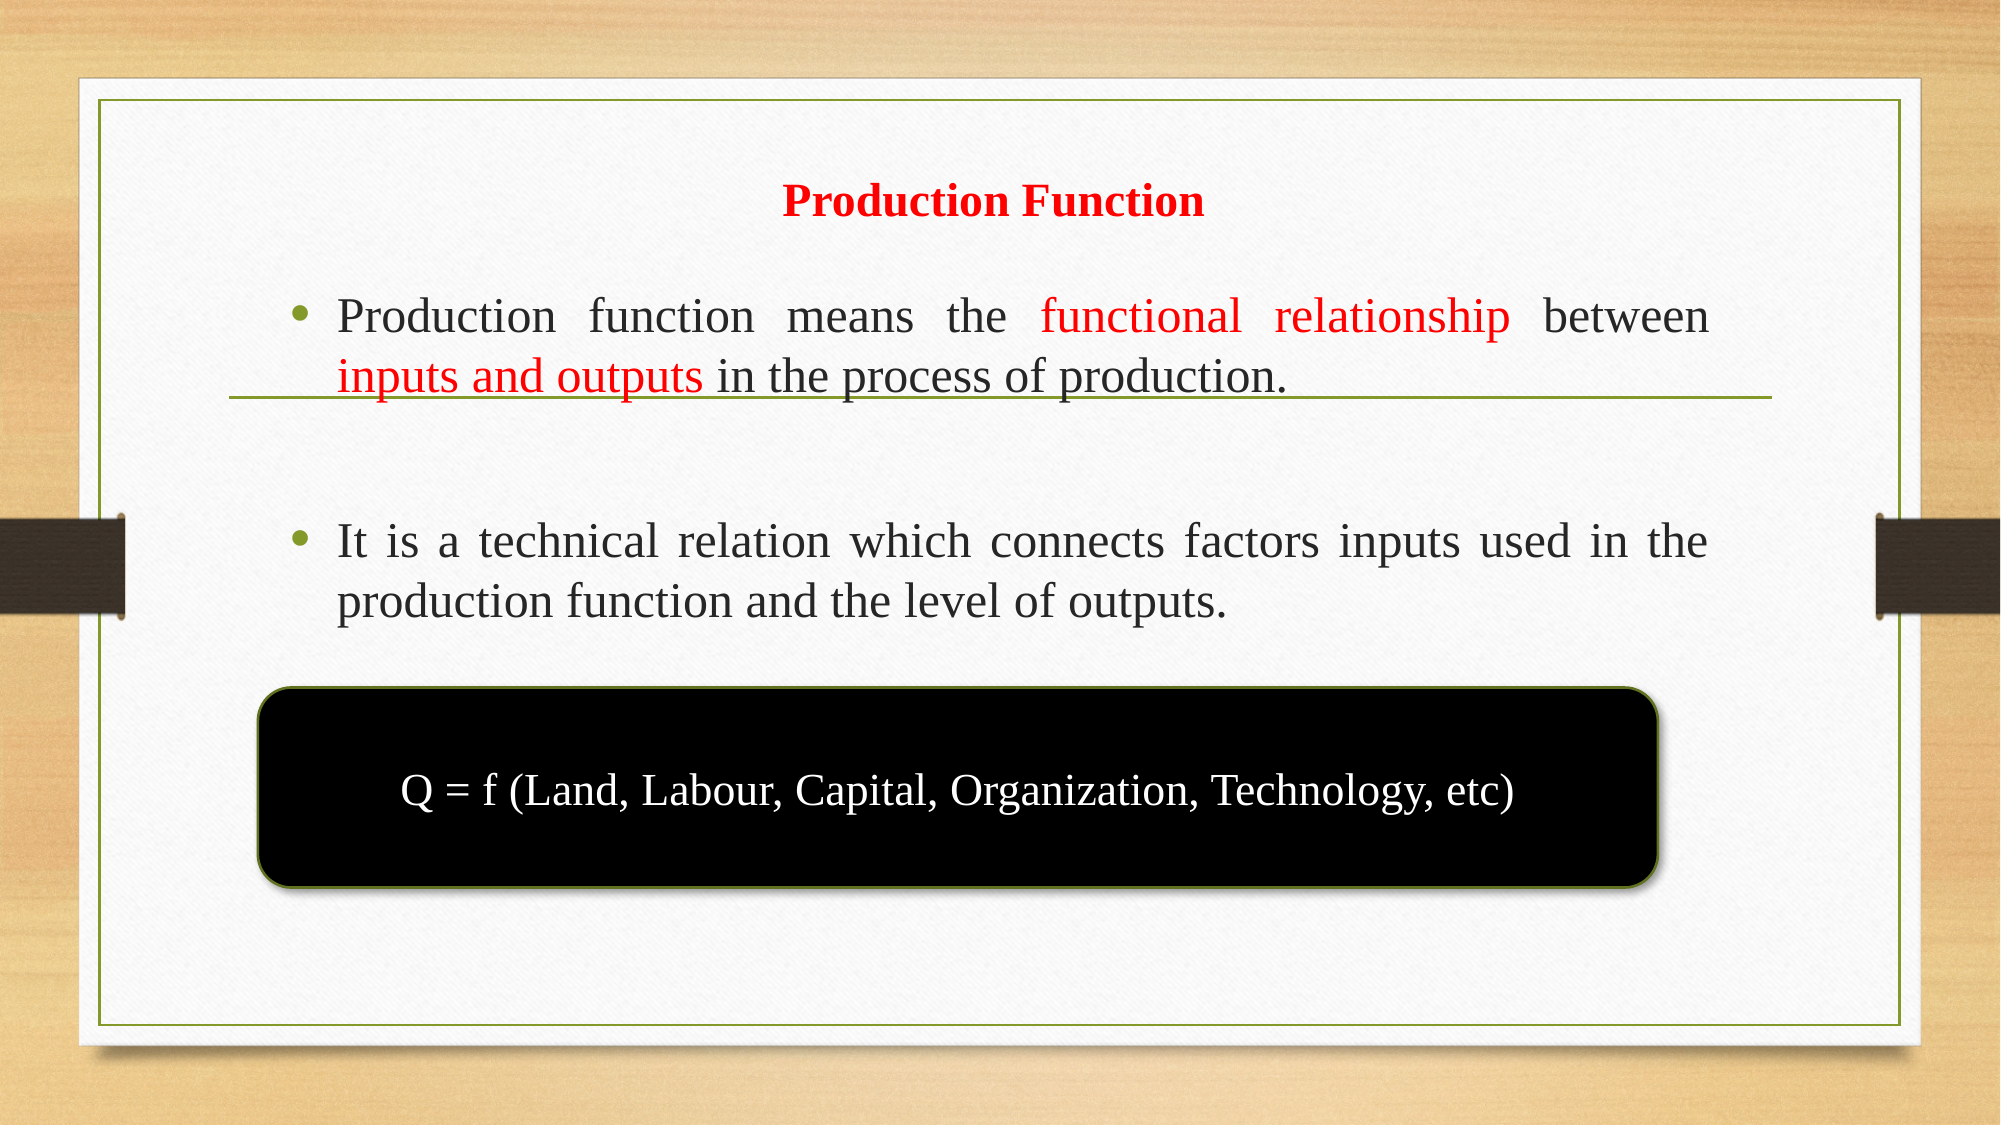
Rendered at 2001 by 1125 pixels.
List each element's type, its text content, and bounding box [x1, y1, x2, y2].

list Production function means the functional relationship between inputs and outputs in the process of production. It is a technical relation which connects factors inputs used in the production function and the level of outputs. [275, 275, 1725, 800]
picture [0, 0, 2001, 1125]
text_box Q = f (Land, Labour, Capital, Organization, Technology, etc) [256, 686, 1660, 889]
title Production Function [212, 161, 1788, 234]
